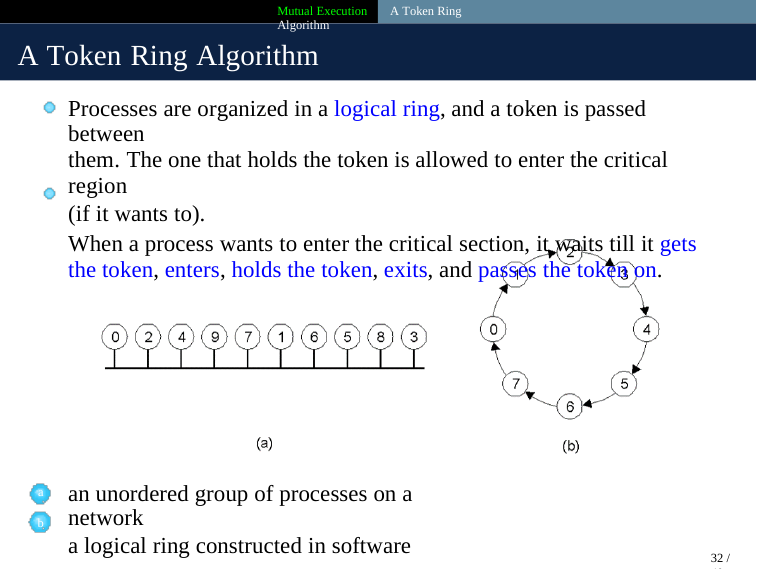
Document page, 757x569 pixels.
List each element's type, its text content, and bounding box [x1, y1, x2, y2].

text_box Processes are organized in a logical ring, and a token is passed between them. The one that holds the token is allowed to enter the critical region (if it wants to). When a process wants to enter the critical section, it waits till it gets the token, enters, holds the token, exits, and passes the token on. [66, 96, 729, 238]
text_box 32 / 40 [708, 550, 746, 568]
text_box an unordered group of processes on a network a logical ring constructed in software [66, 481, 494, 538]
text_box a [36, 484, 46, 501]
text_box b [35, 515, 47, 532]
text_box A Token Ring Algorithm [15, 39, 325, 74]
text_box Mutual Execution A Token Ring Algorithm [275, 3, 517, 20]
text_box [0, 0, 756, 567]
